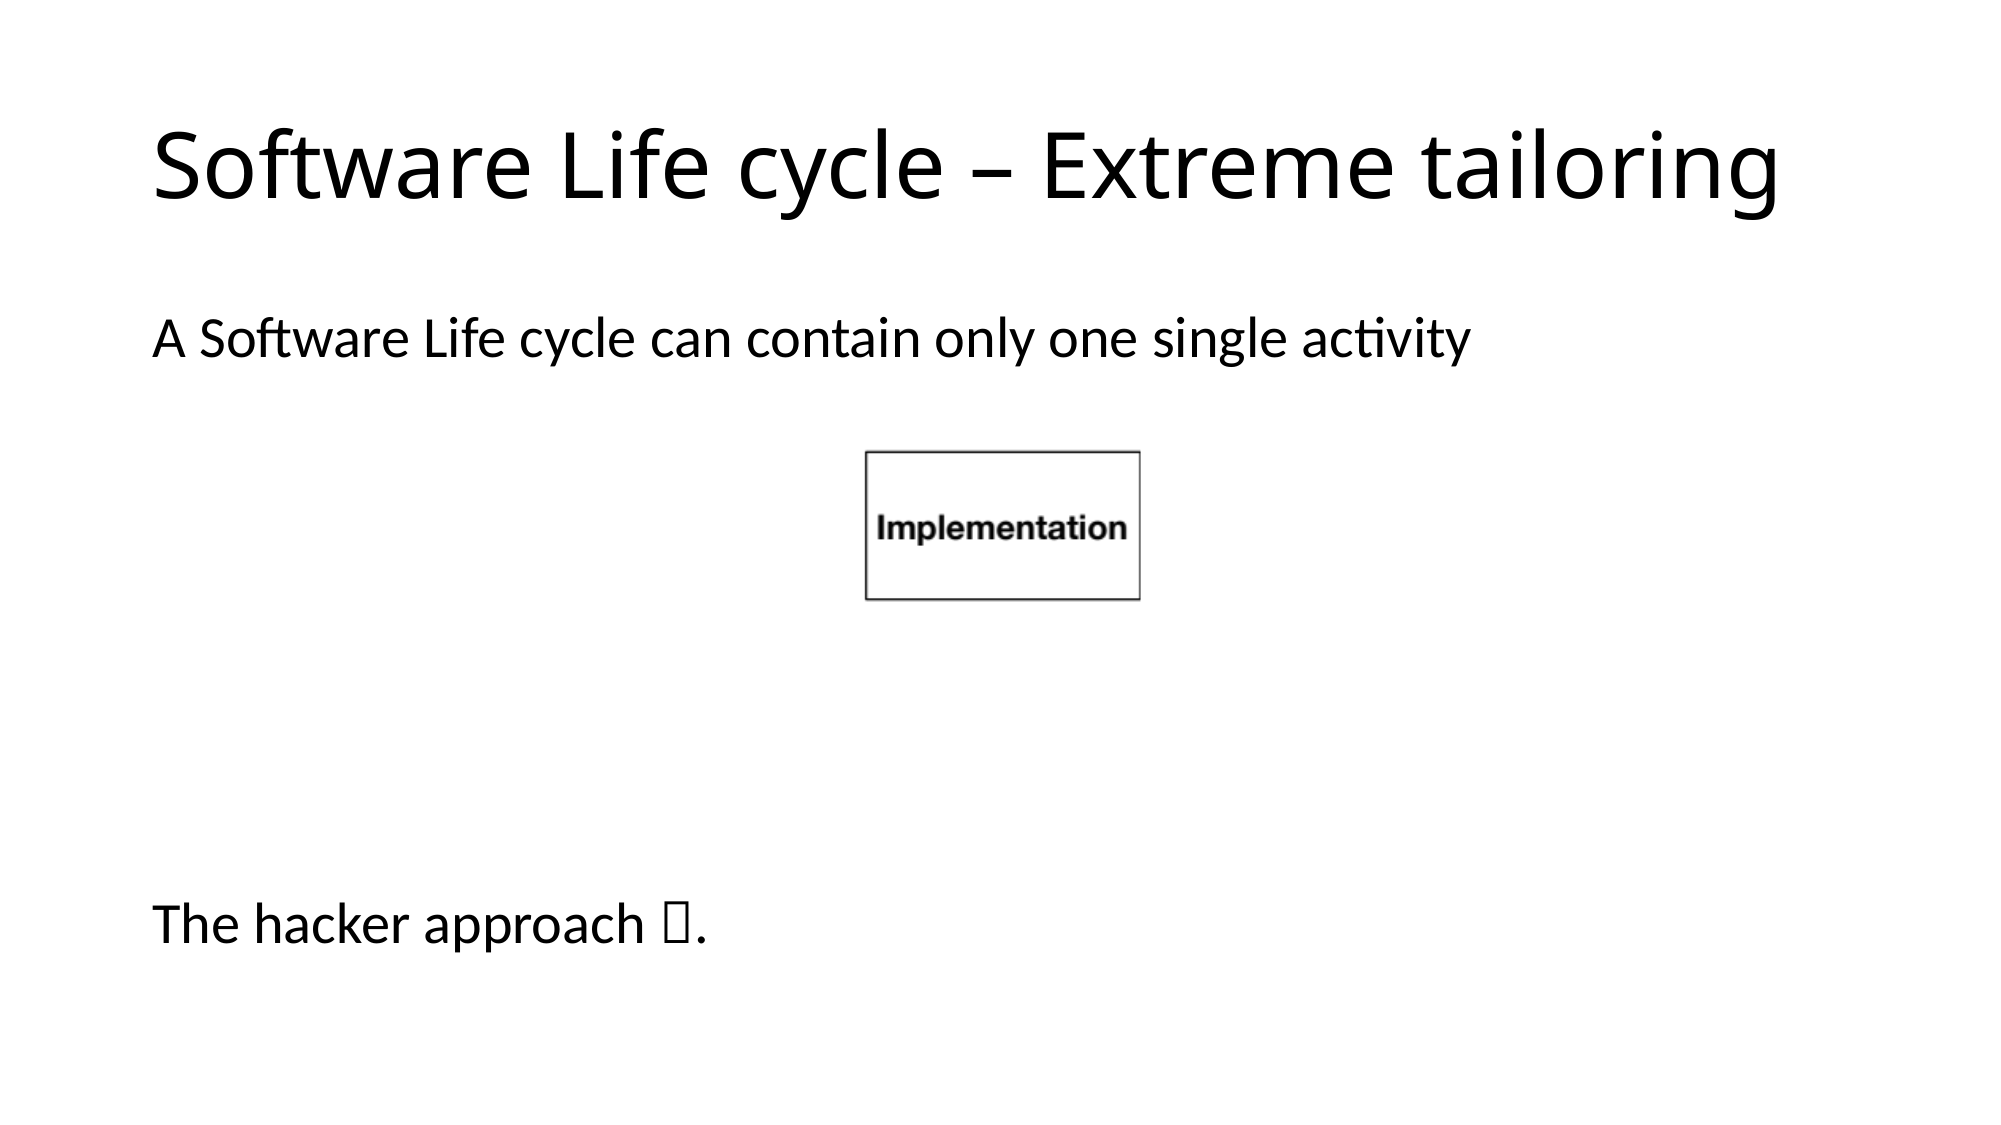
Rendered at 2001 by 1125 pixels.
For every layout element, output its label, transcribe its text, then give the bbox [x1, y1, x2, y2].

picture [859, 447, 1141, 602]
title Software Life cycle – Extreme tailoring [137, 59, 1863, 278]
list A Software Life cycle can contain only one single activity The hacker approach . [137, 299, 1863, 1014]
